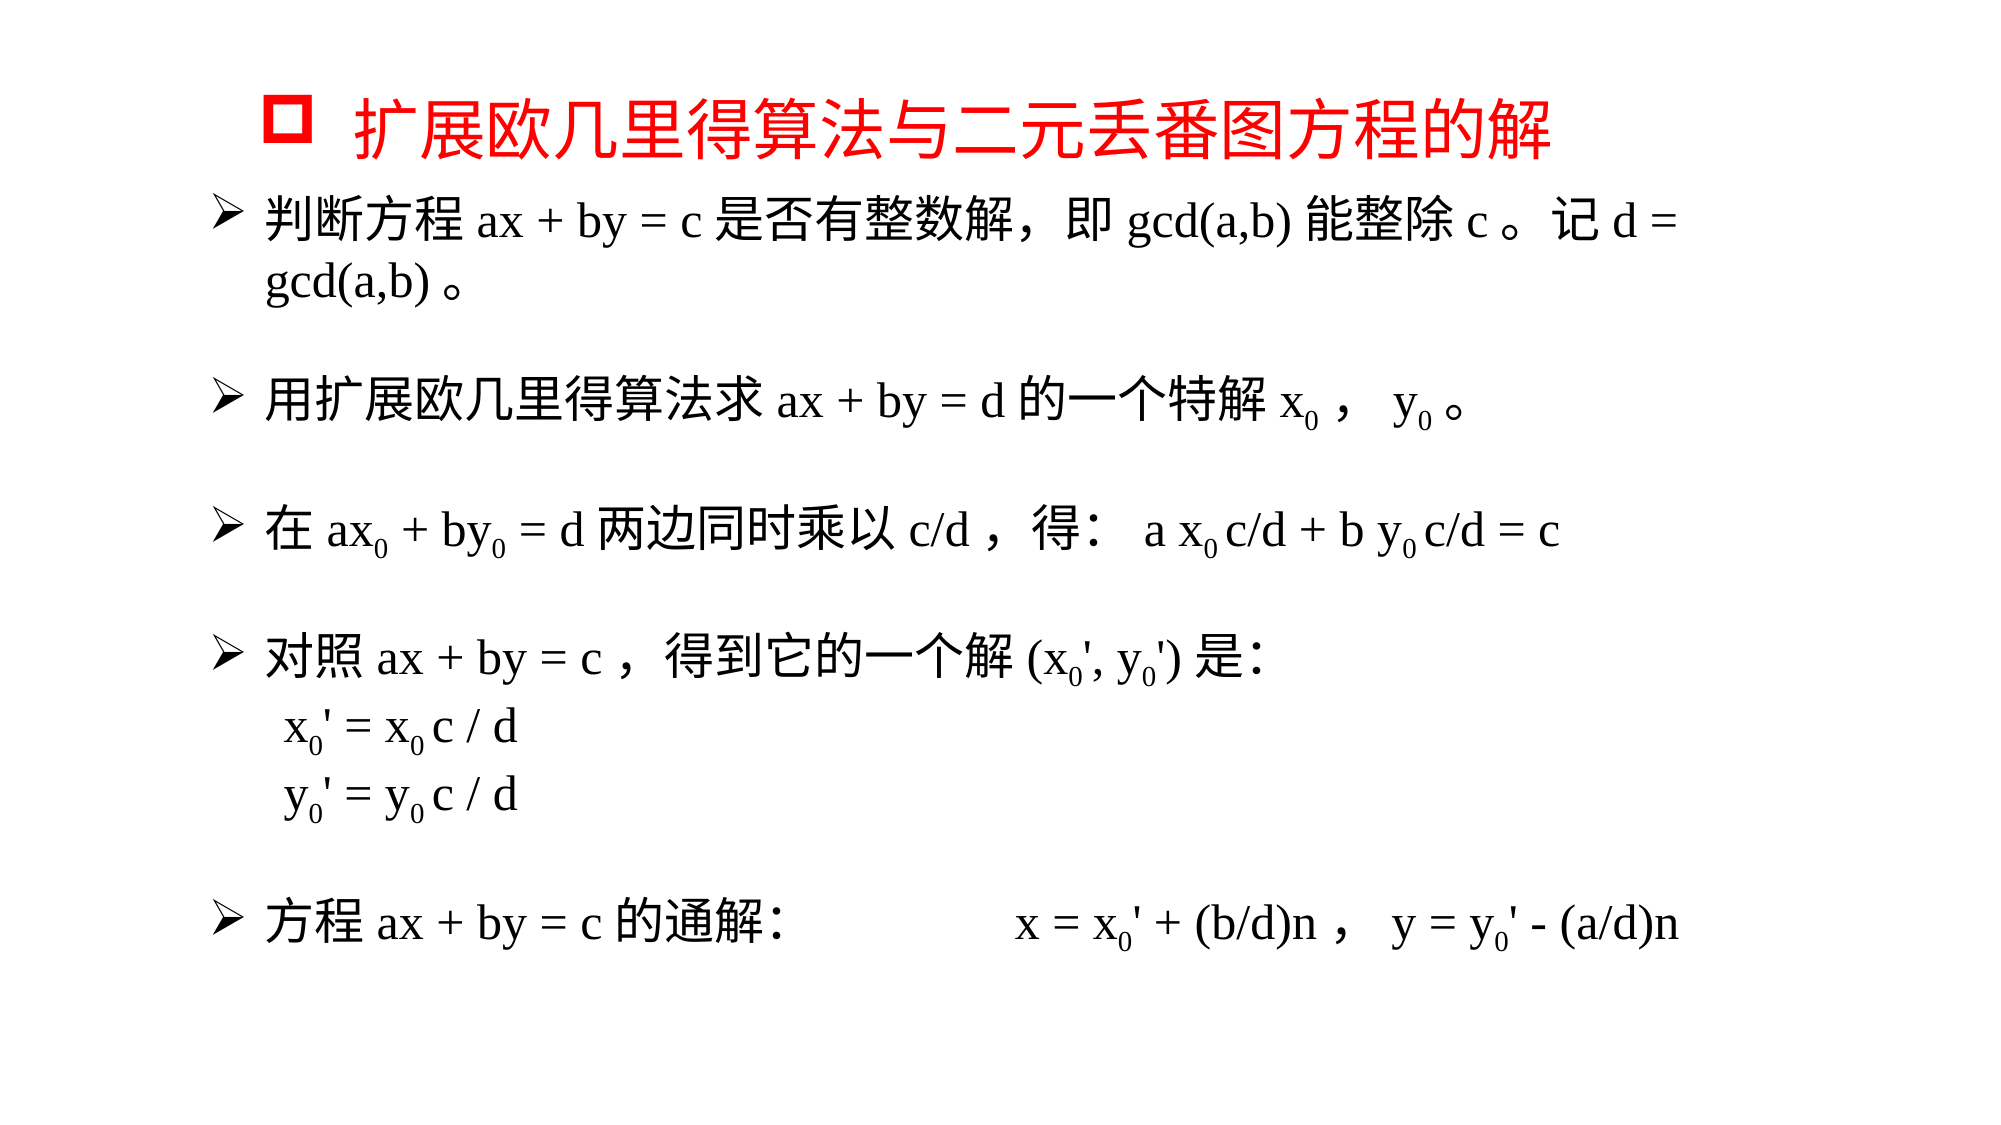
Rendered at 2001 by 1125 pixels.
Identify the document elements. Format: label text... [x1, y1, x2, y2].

text_box 判断方程ax + by = c是否有整数解，即gcd(a,b)能整除c。记d = gcd(a,b)。 用扩展欧几里得算法求ax + by = d的一个特解x0，y0。 在ax0 + by0 = d两边同时乘以c/d，得：a x0 c/d + b y0 c/d = c 对照ax + by = c，得到它的一个解(x0', y0')是： x0' = x0 c / d y0' = y0 c / d 方程ax + by = c的通解： x = x0' + (b/d)n，y = y0' - (a/d)n [193, 180, 1912, 965]
text_box 扩展欧几里得算法与二元丢番图方程的解 [244, 90, 1674, 166]
